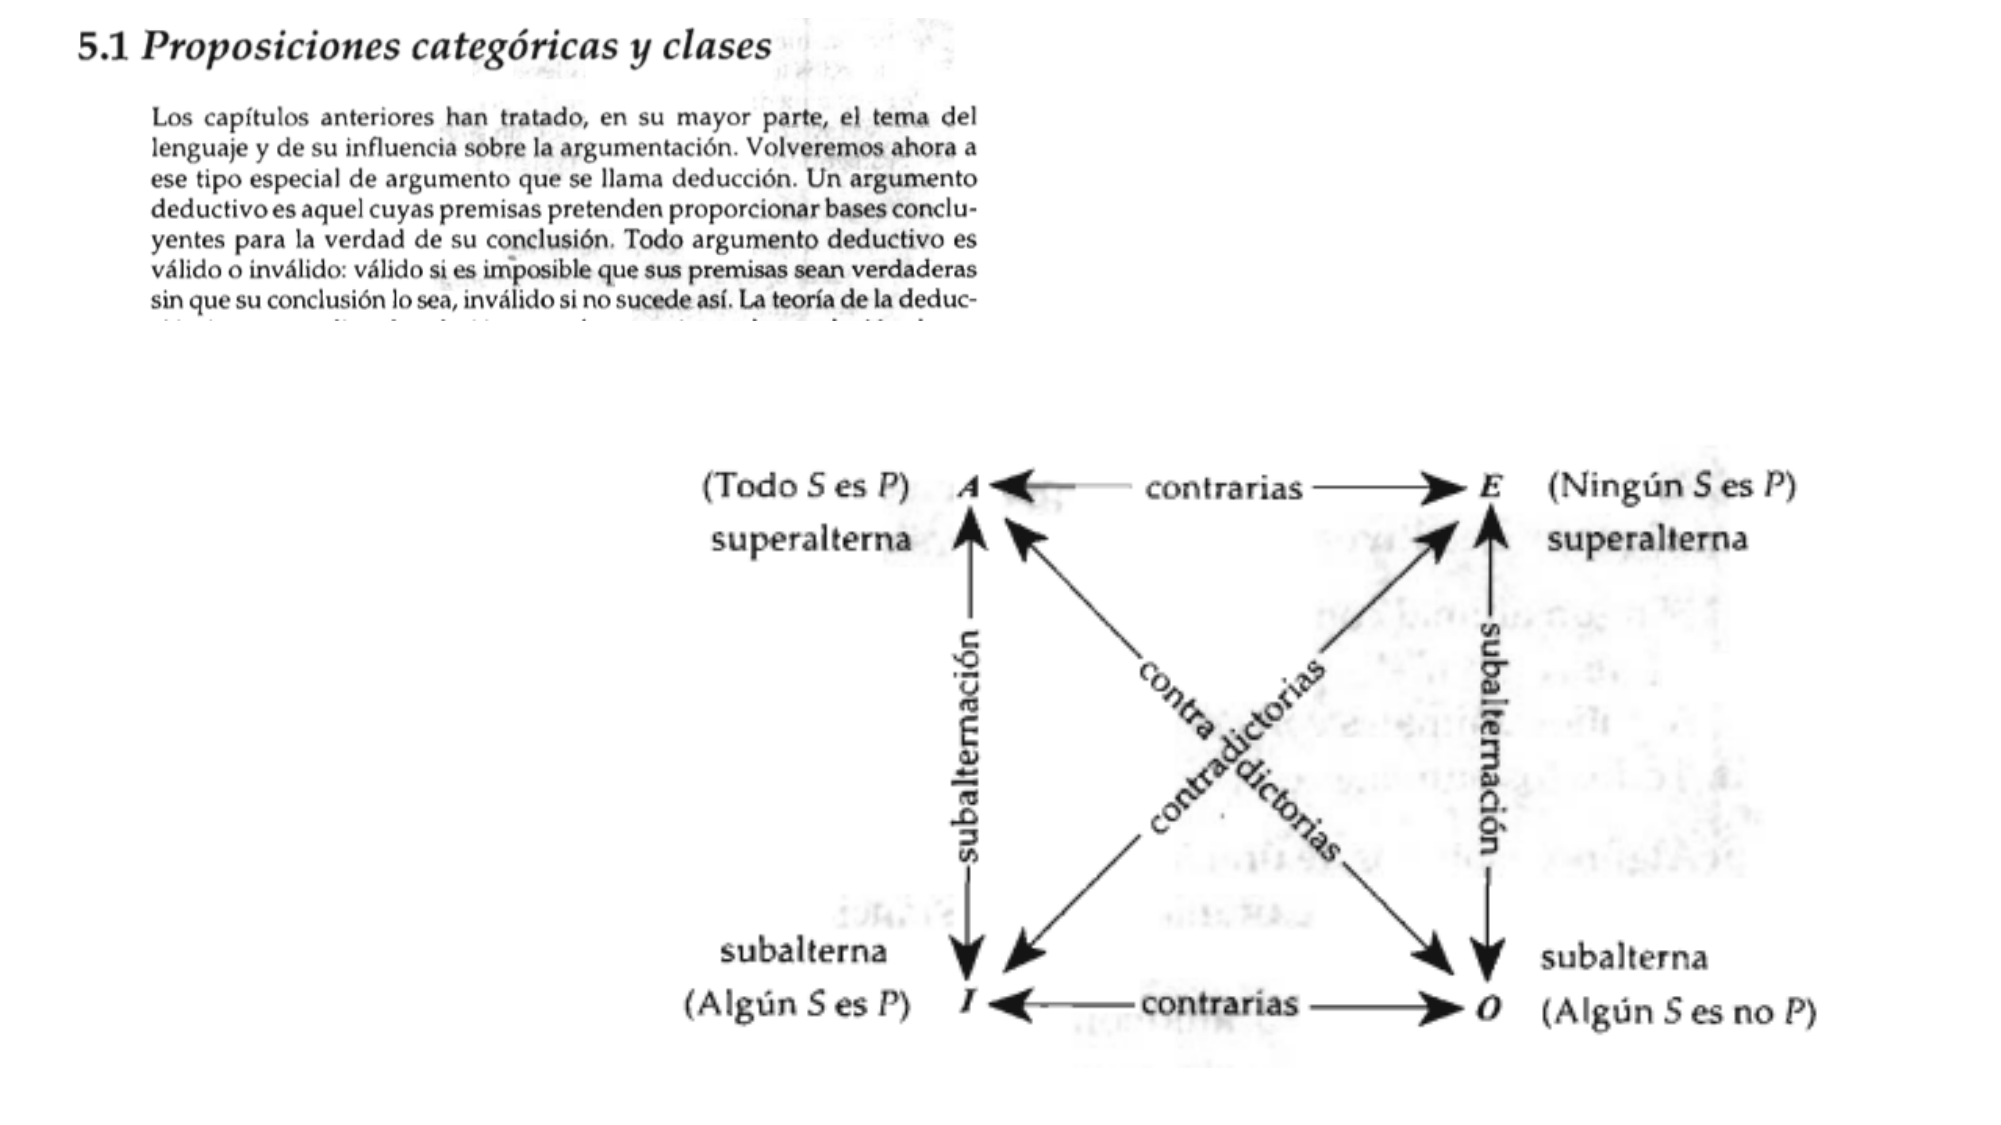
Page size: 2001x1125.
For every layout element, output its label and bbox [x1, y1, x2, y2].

picture [65, 18, 1000, 321]
picture [633, 437, 1925, 1068]
